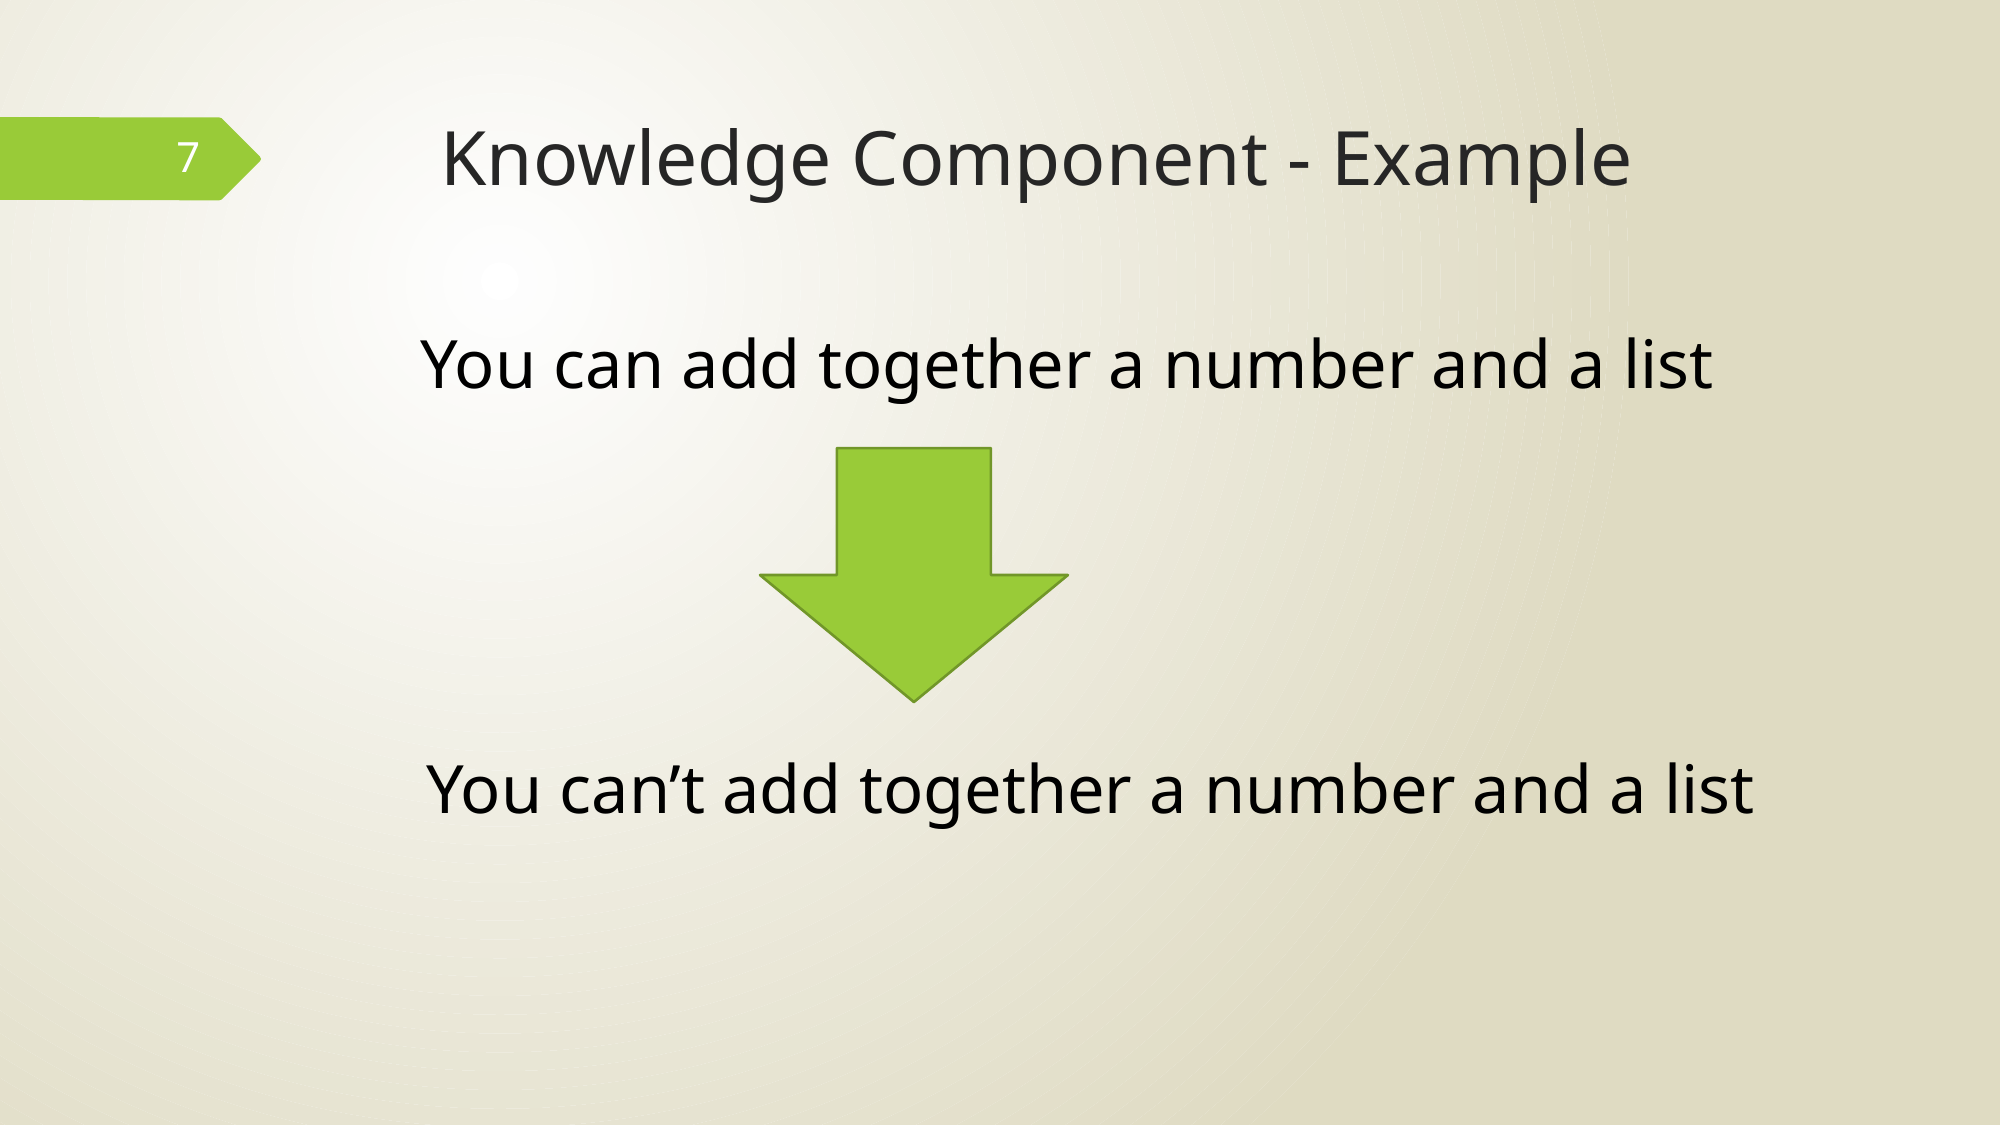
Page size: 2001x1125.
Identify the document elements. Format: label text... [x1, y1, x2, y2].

title Knowledge Component - Example [425, 102, 1888, 313]
text_box [758, 446, 1070, 704]
text_box You can’t add together a number and a list [411, 739, 1771, 835]
slide_number 7 [87, 129, 216, 190]
text_box You can add together a number and a list [405, 314, 1731, 409]
